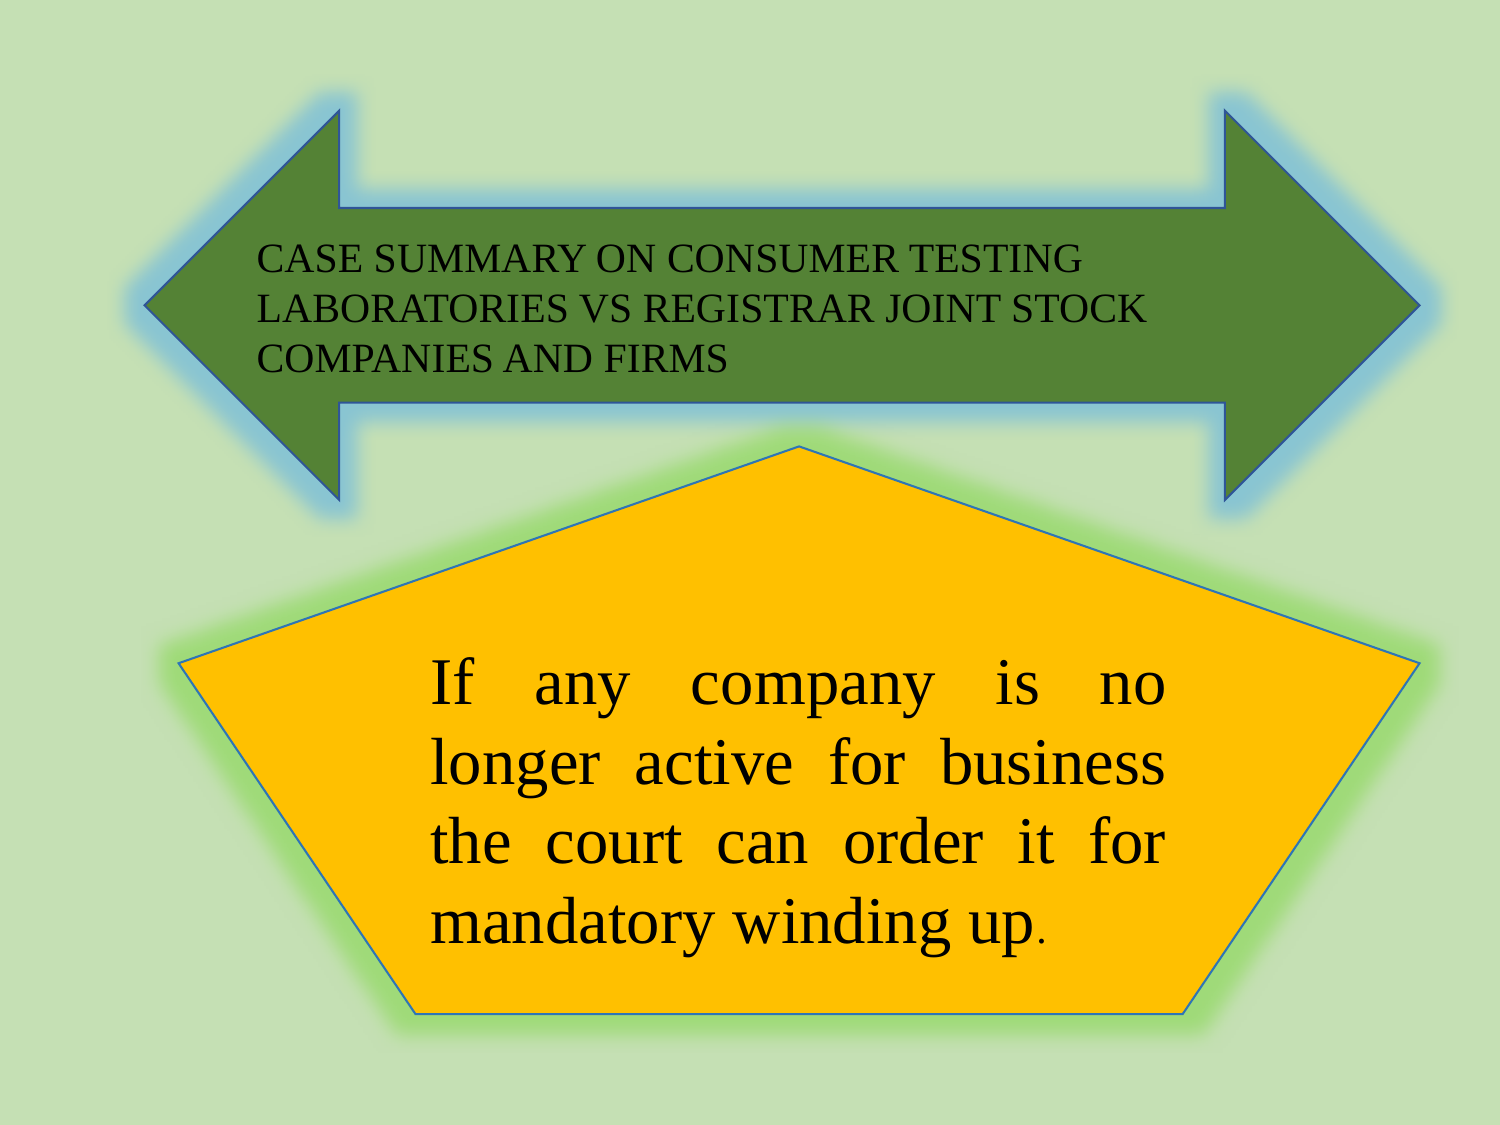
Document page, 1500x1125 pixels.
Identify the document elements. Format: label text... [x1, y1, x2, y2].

text_box If any company is no longer active for business the court can order it for mandatory winding up. [176, 445, 1422, 1016]
text_box CASE SUMMARY ON CONSUMER TESTING LABORATORIES VS REGISTRAR JOINT STOCK COMPANIES AND FIRMS [143, 108, 1422, 503]
